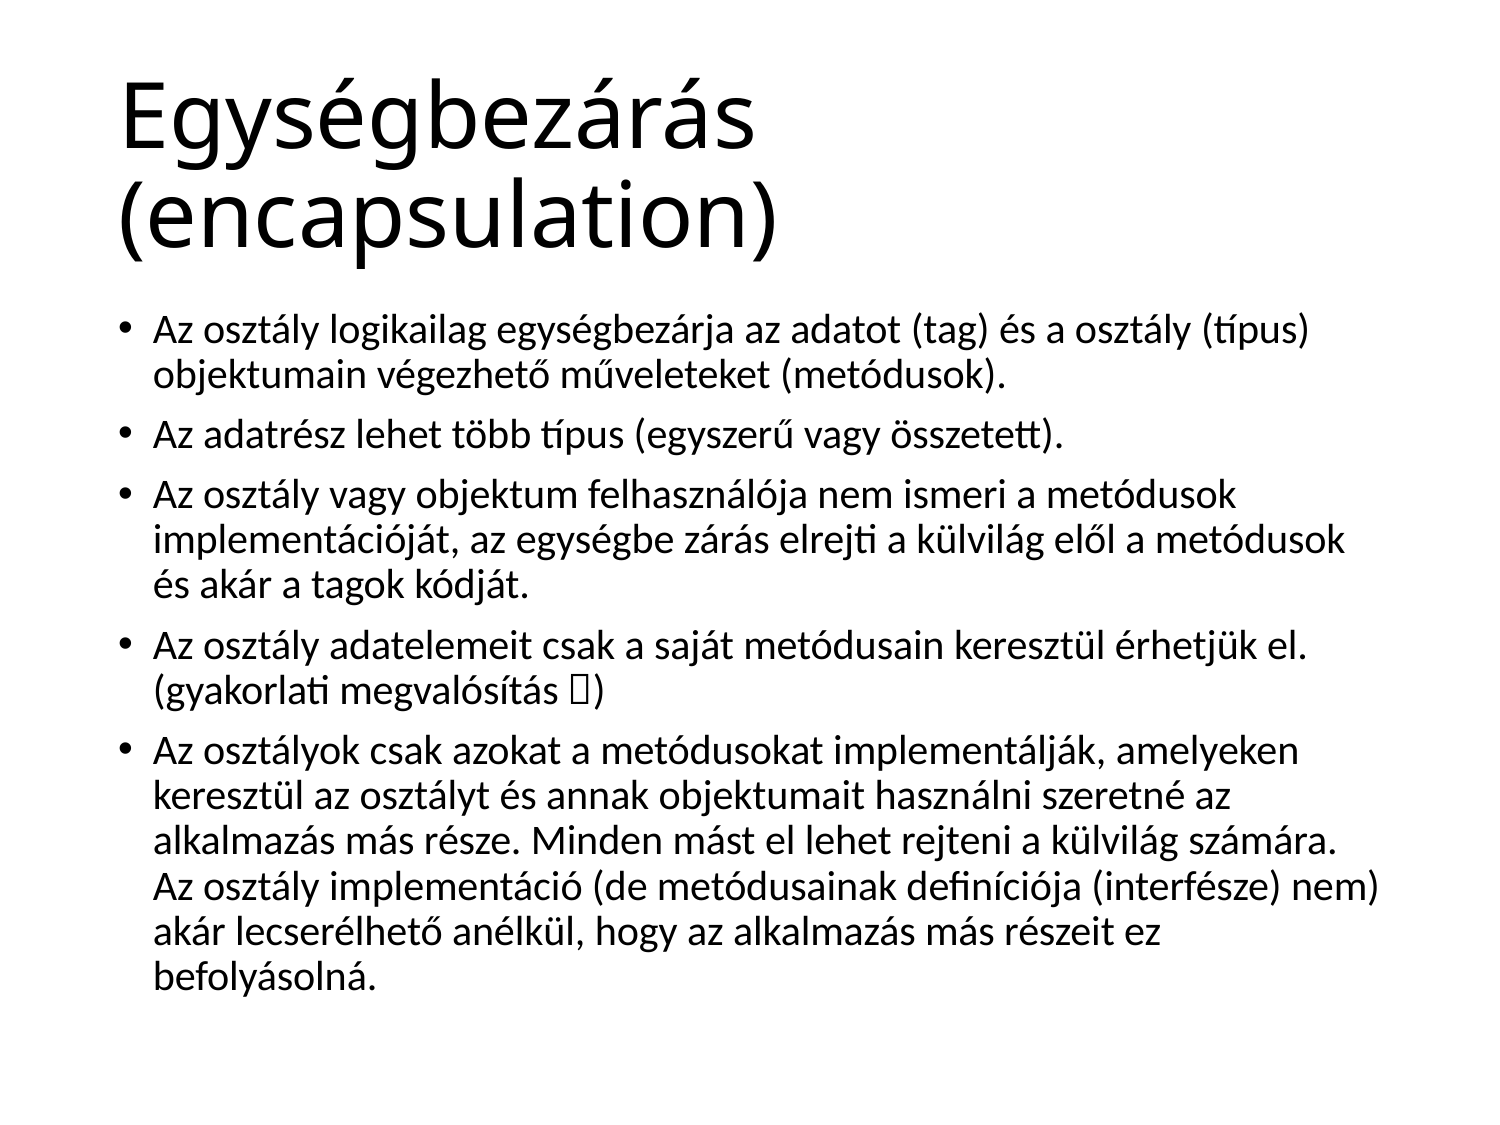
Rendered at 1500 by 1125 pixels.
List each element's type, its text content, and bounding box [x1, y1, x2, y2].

title Egységbezárás (encapsulation) [103, 59, 1397, 278]
list Az osztály logikailag egységbezárja az adatot (tag) és a osztály (típus) objektumain végezhető műveleteket (metódusok). Az adatrész lehet több típus (egyszerű vagy összetett). Az osztály vagy objektum felhasználója nem ismeri a metódusok implementációját, az egységbe zárás elrejti a külvilág elől a metódusok és akár a tagok kódját. Az osztály adatelemeit csak a saját metódusain keresztül érhetjük el. (gyakorlati megvalósítás ) Az osztályok csak azokat a metódusokat implementálják, amelyeken keresztül az osztályt és annak objektumait használni szeretné az alkalmazás más része. Minden mást el lehet rejteni a külvilág számára. Az osztály implementáció (de metódusainak definíciója (interfésze) nem) akár lecserélhető anélkül, hogy az alkalmazás más részeit ez befolyásolná. [103, 299, 1397, 1014]
